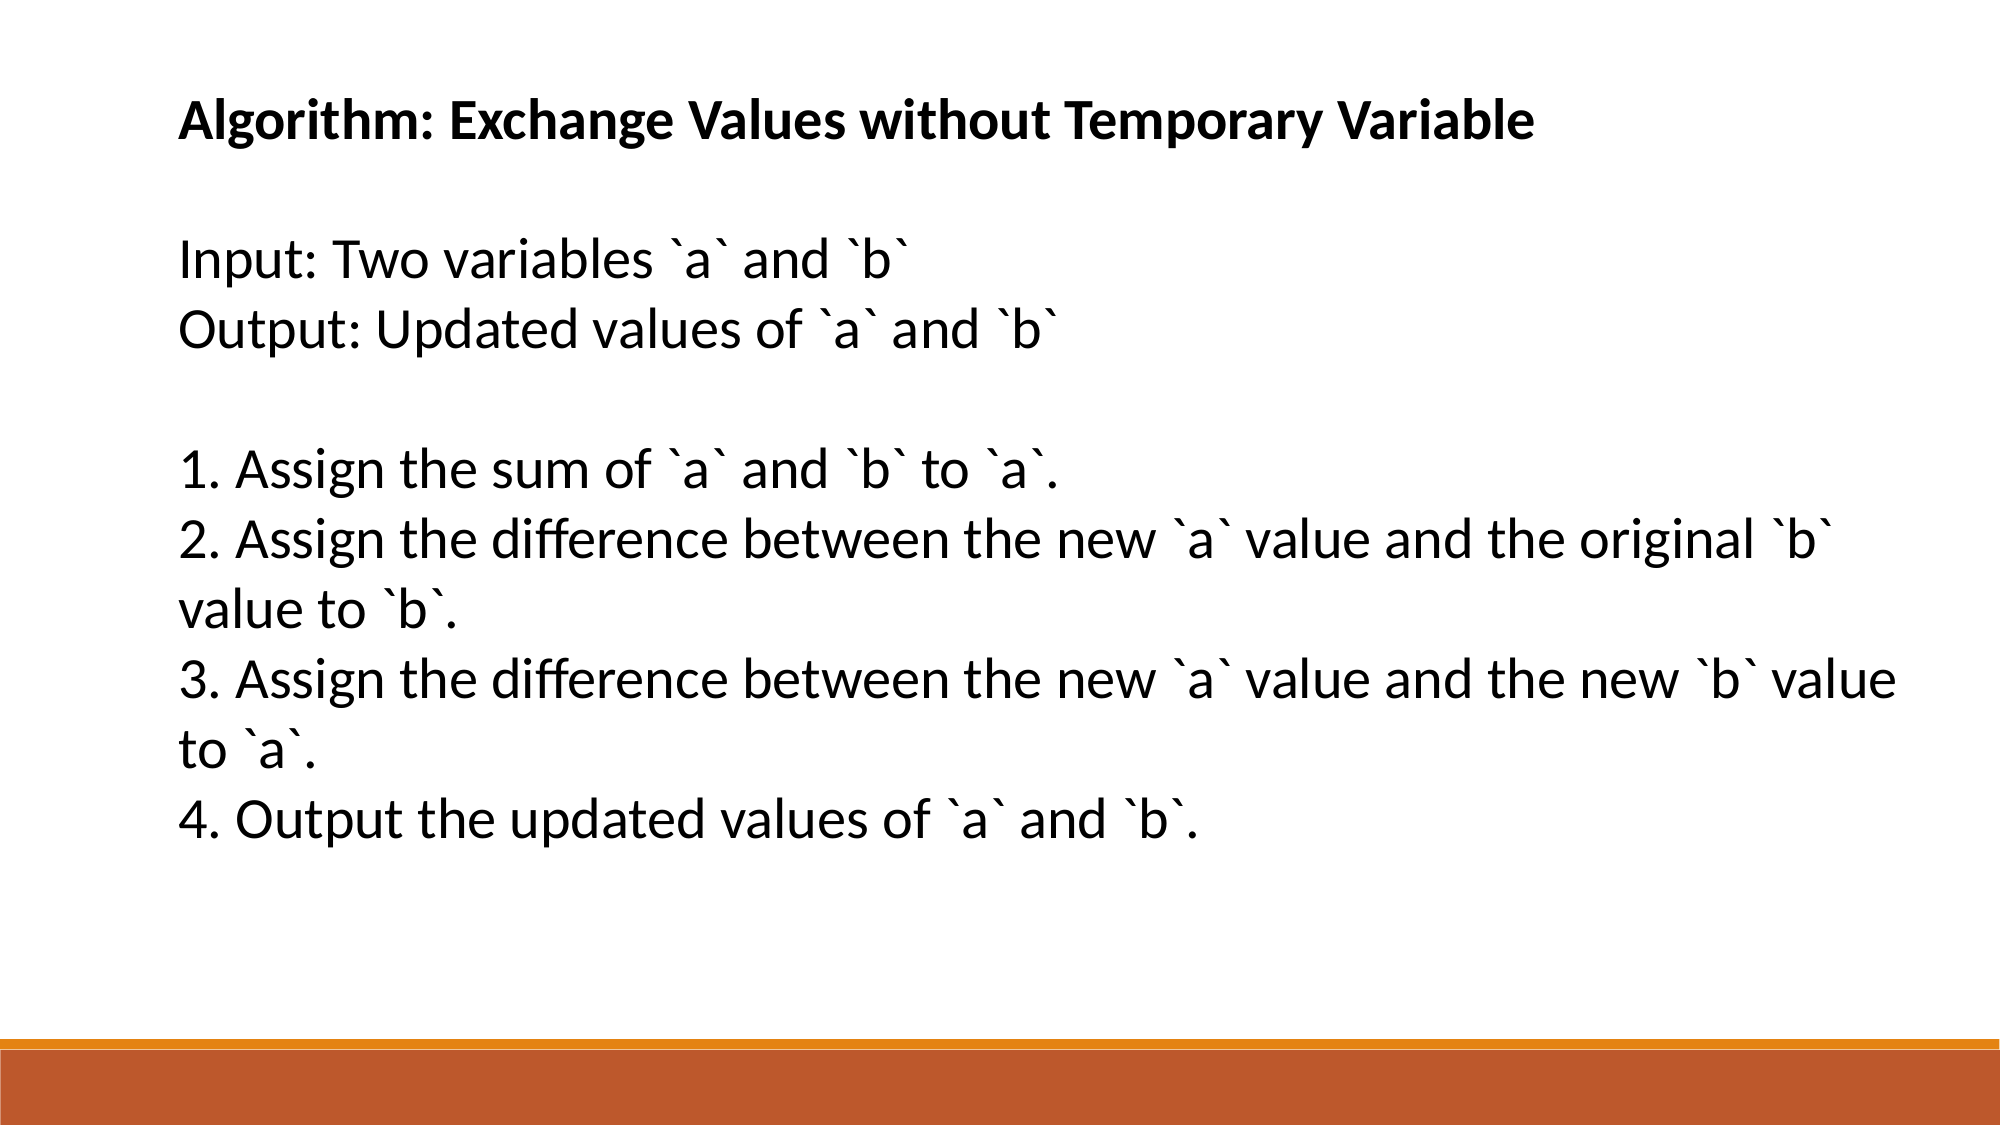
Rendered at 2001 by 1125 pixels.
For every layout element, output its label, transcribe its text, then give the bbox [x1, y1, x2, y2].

text_box Algorithm: Exchange Values without Temporary Variable Input: Two variables `a` and `b` Output: Updated values of `a` and `b` 1. Assign the sum of `a` and `b` to `a`. 2. Assign the difference between the new `a` value and the original `b` value to `b`. 3. Assign the difference between the new `a` value and the new `b` value to `a`. 4. Output the updated values of `a` and `b`. [163, 73, 1945, 858]
